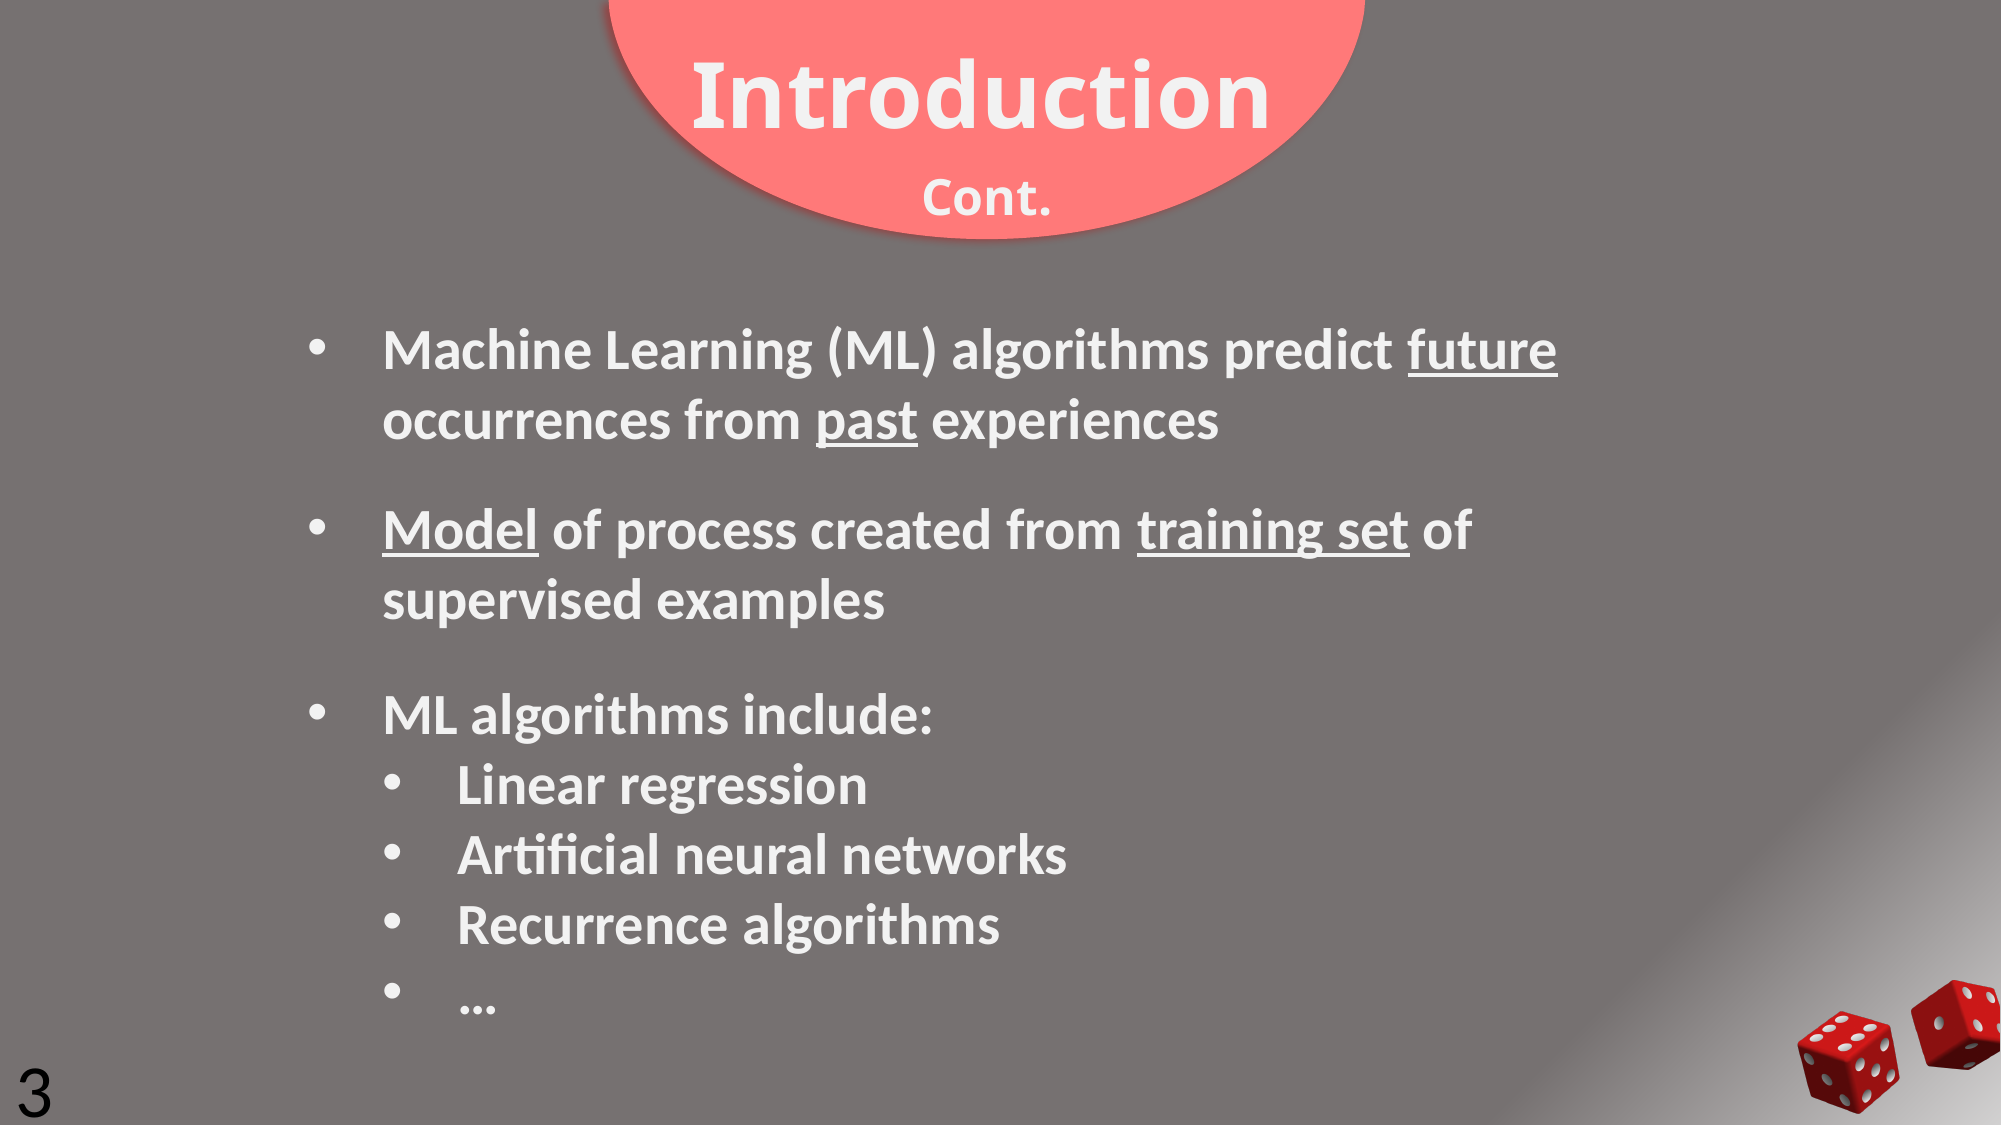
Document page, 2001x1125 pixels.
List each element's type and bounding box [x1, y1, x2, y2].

text_box [0, 0, 2000, 1125]
